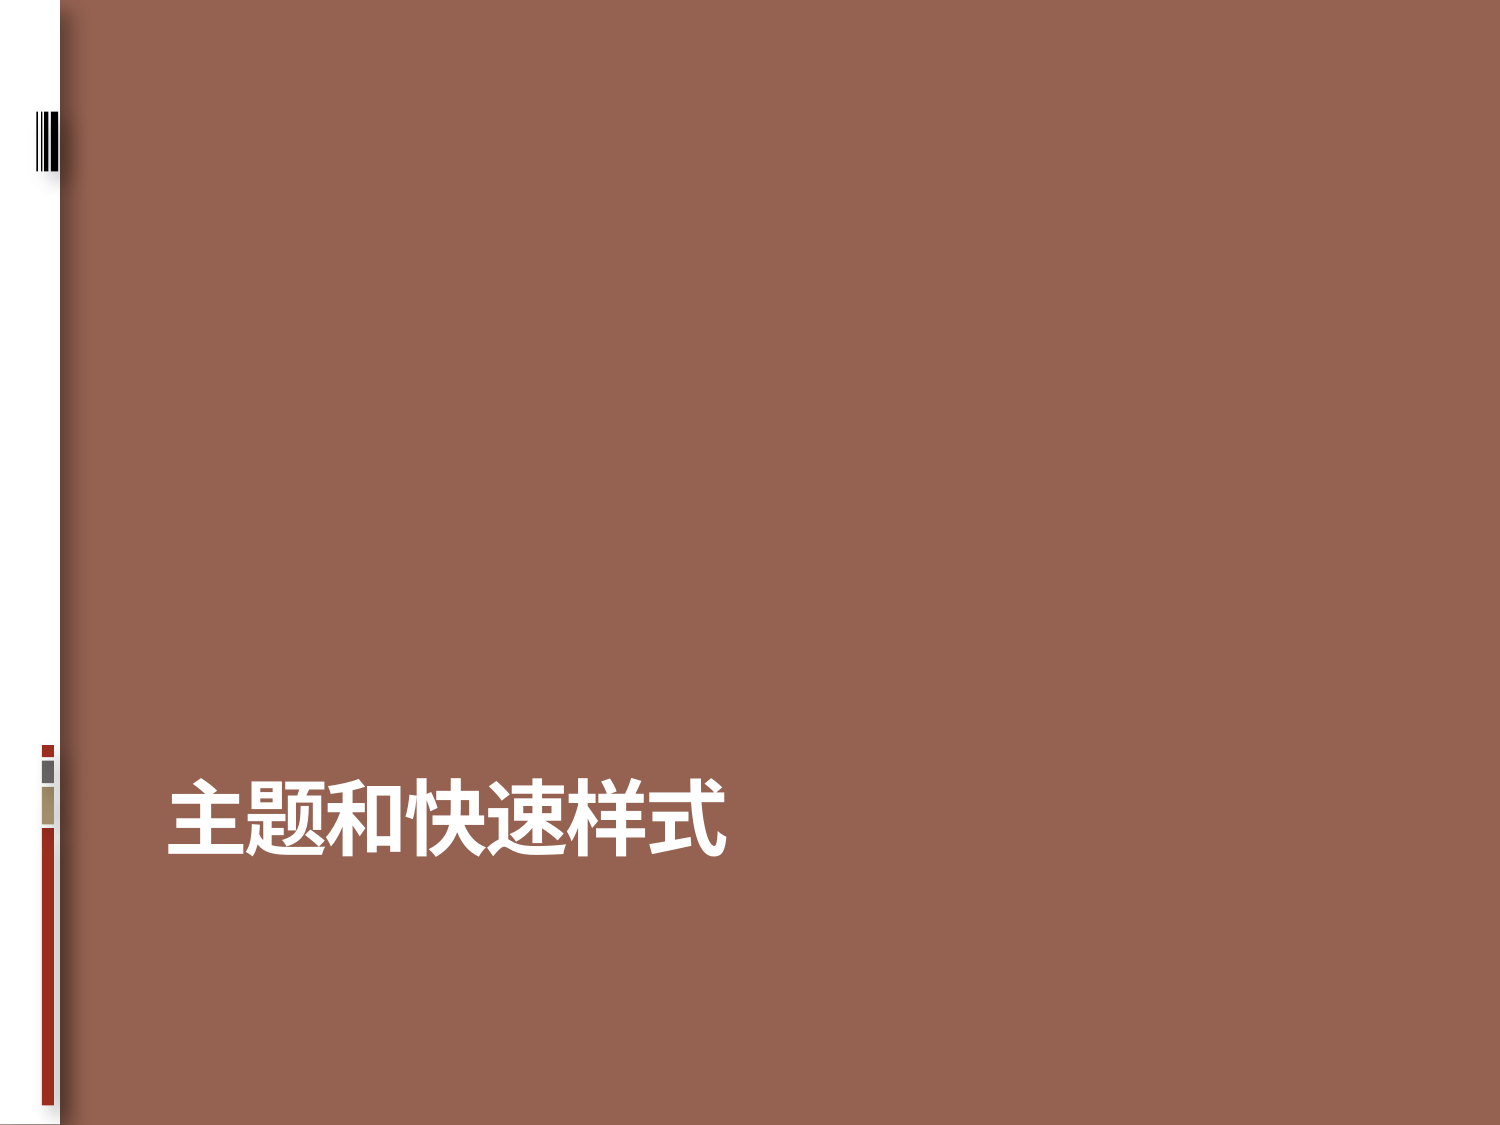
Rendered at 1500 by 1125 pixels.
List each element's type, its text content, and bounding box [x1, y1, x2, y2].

title 主题和快速样式 [150, 549, 1425, 874]
